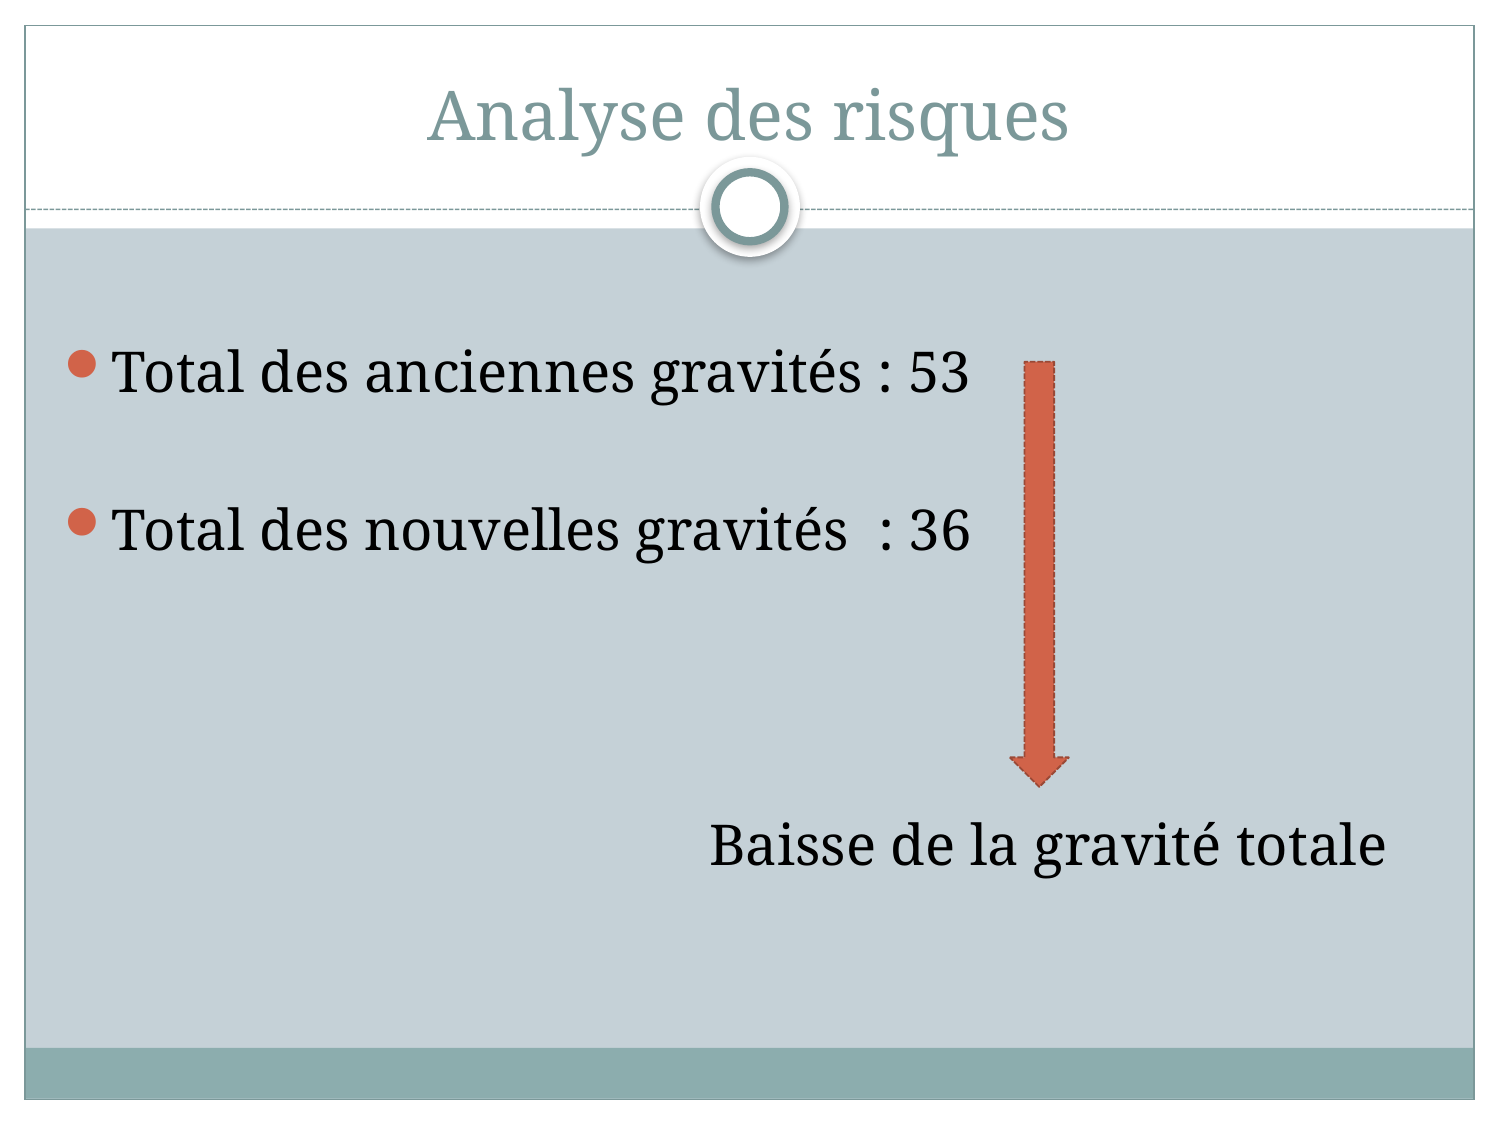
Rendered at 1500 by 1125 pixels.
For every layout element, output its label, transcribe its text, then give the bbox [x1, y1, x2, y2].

text_box [1009, 360, 1070, 788]
list Total des anciennes gravités : 53 Total des nouvelles gravités : 36 Baisse de la gravité totale [49, 250, 1445, 1001]
title Analyse des risques [49, 37, 1450, 162]
